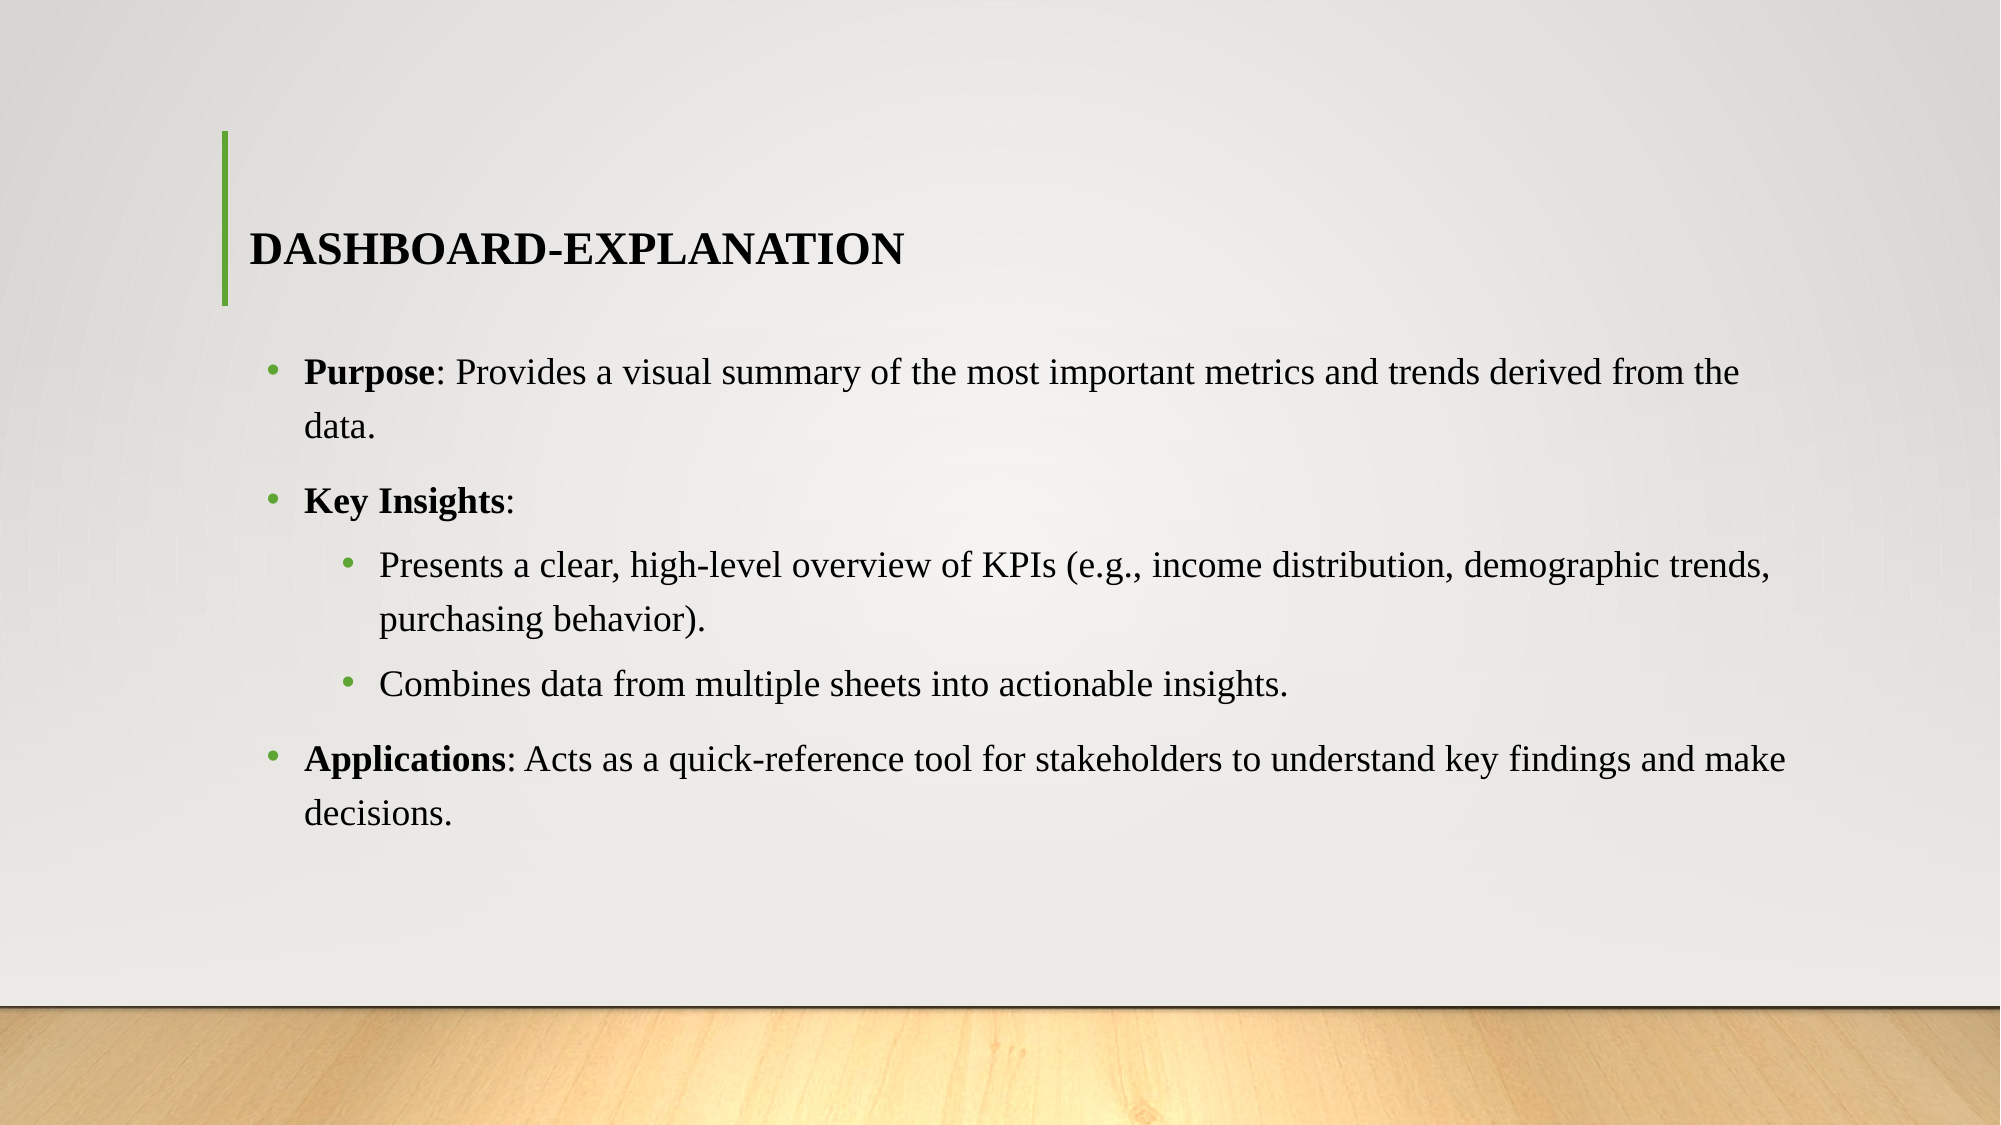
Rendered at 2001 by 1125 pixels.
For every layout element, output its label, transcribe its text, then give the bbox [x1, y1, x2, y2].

title DASHBOARD-EXPLANATION [234, 216, 1797, 389]
list Purpose: Provides a visual summary of the most important metrics and trends derived from the data. Key Insights: Presents a clear, high-level overview of KPIs (e.g., income distribution, demographic trends, purchasing behavior). Combines data from multiple sheets into actionable insights. Applications: Acts as a quick-reference tool for stakeholders to understand key findings and make decisions. [251, 330, 1814, 897]
picture [0, 1006, 2000, 1125]
